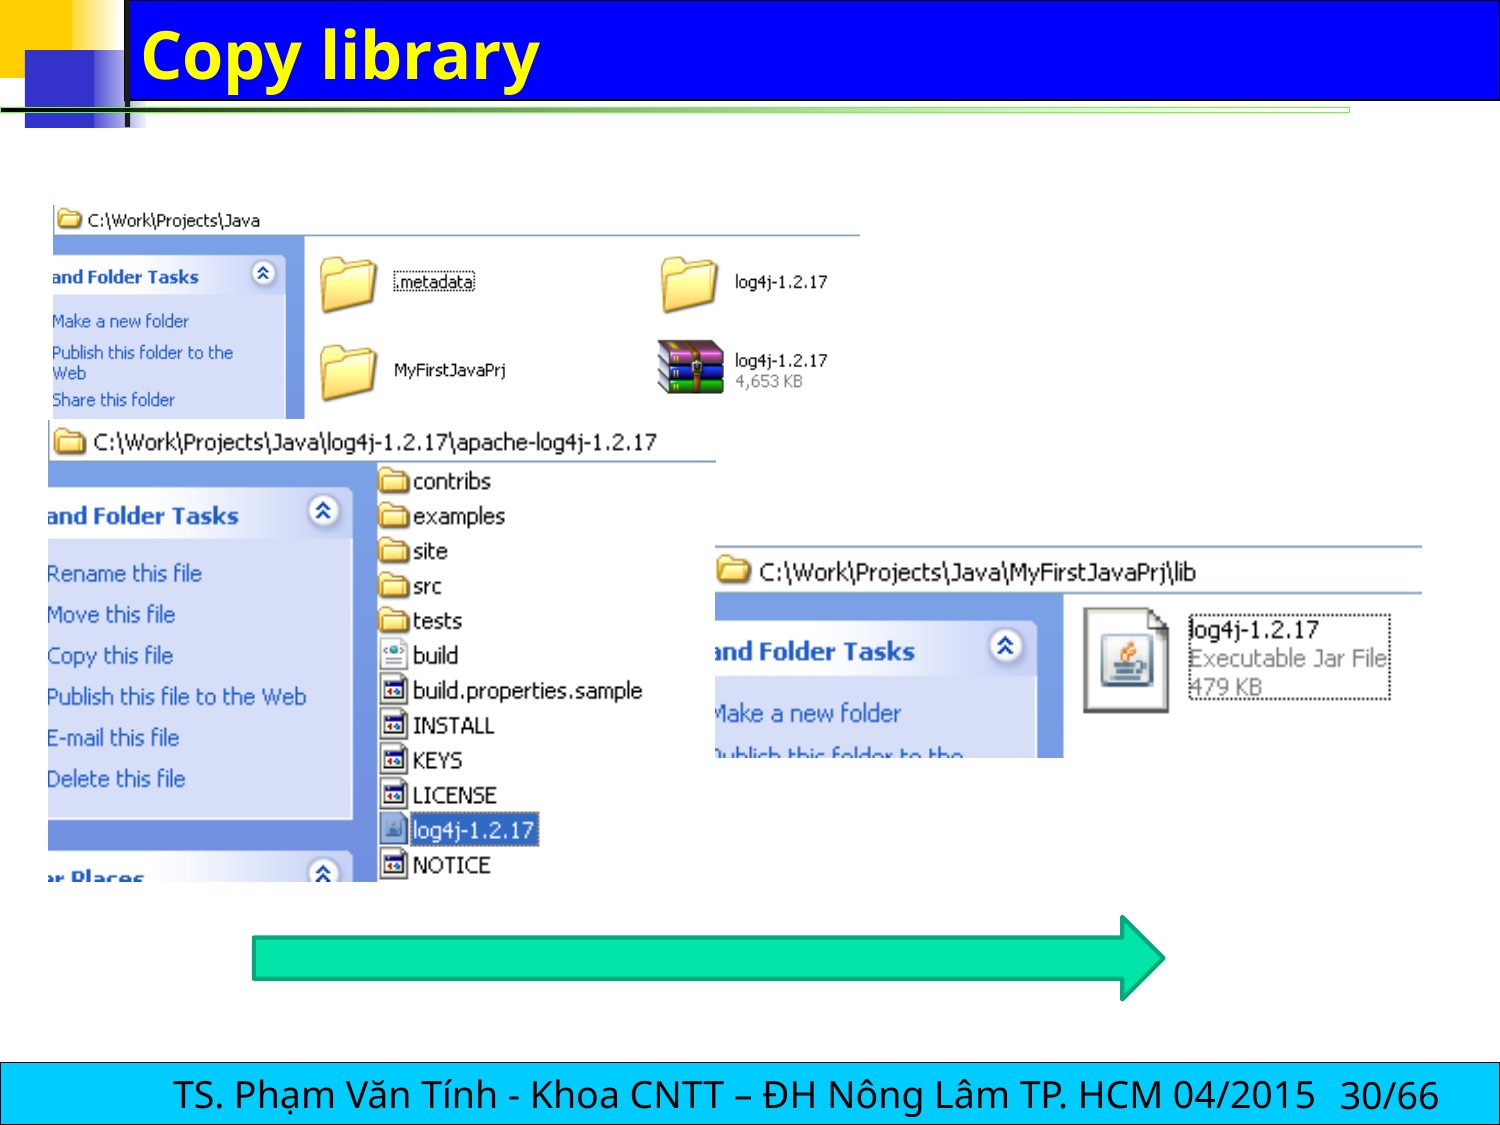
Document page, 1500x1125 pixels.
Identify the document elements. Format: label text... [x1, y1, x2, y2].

picture [48, 420, 1422, 882]
text_box [251, 914, 1166, 1002]
title Copy library [124, 12, 1467, 101]
picture [52, 205, 860, 419]
